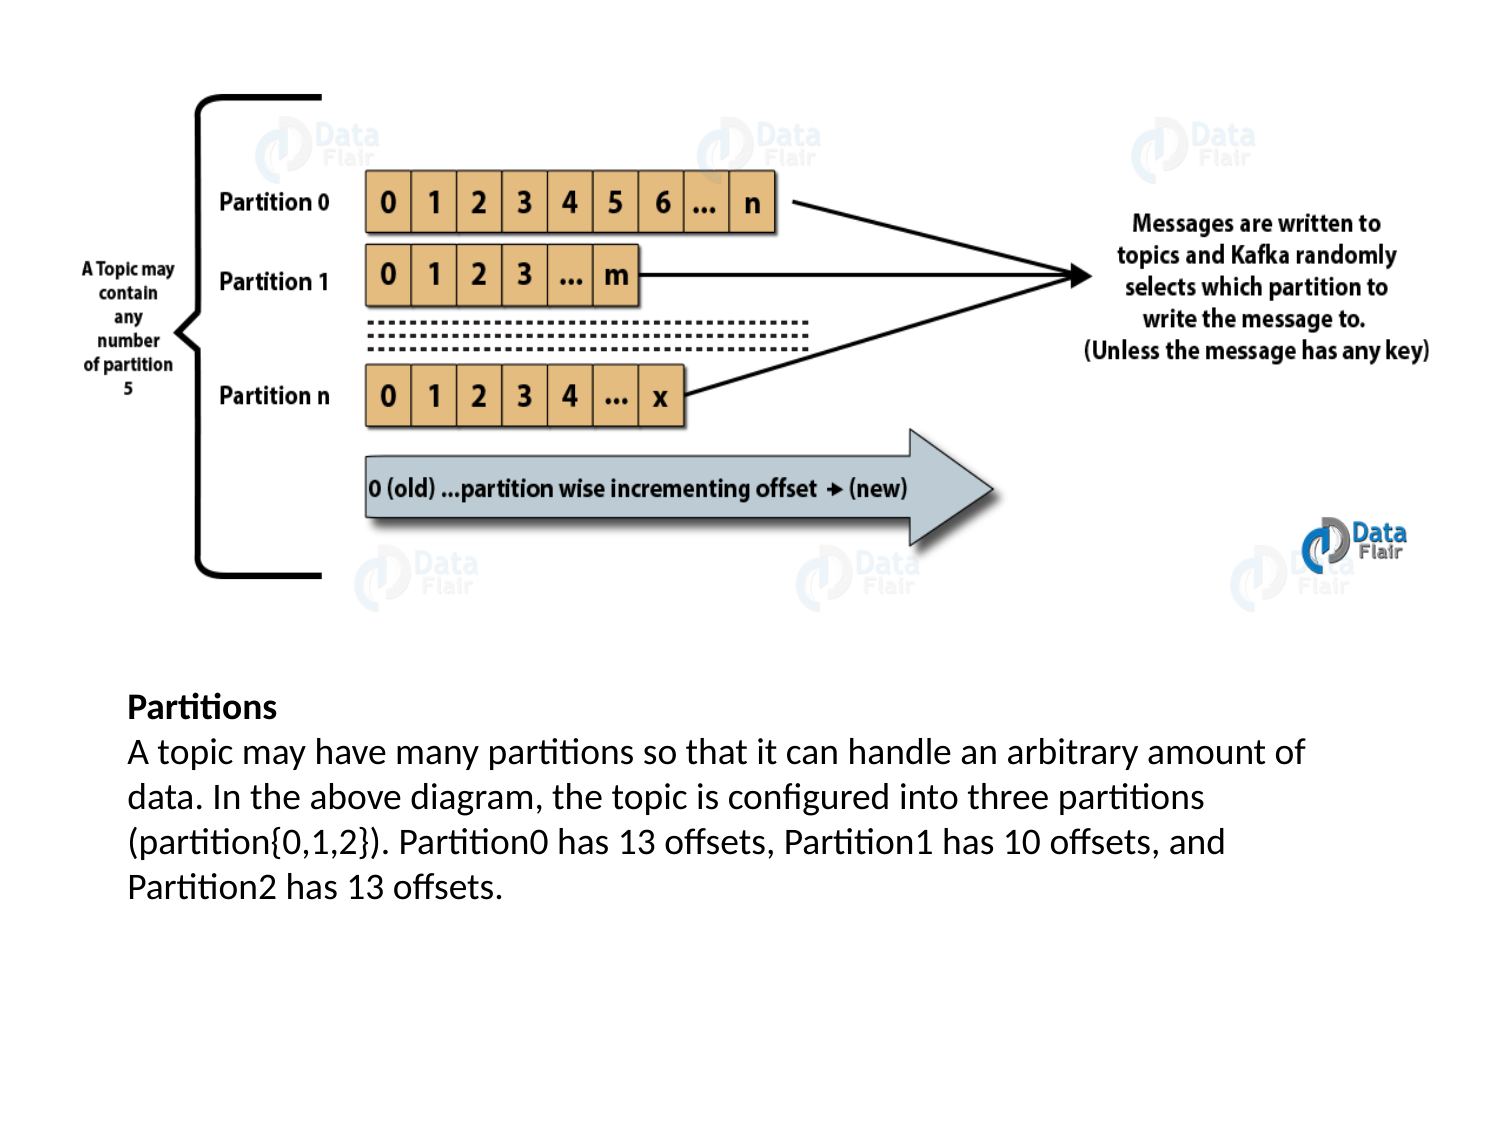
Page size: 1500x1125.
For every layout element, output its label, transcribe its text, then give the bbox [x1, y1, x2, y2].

picture [49, 37, 1463, 663]
text_box Partitions A topic may have many partitions so that it can handle an arbitrary amount of data. In the above diagram, the topic is configured into three partitions (partition{0,1,2}). Partition0 has 13 offsets, Partition1 has 10 offsets, and Partition2 has 13 offsets. [112, 674, 1388, 915]
